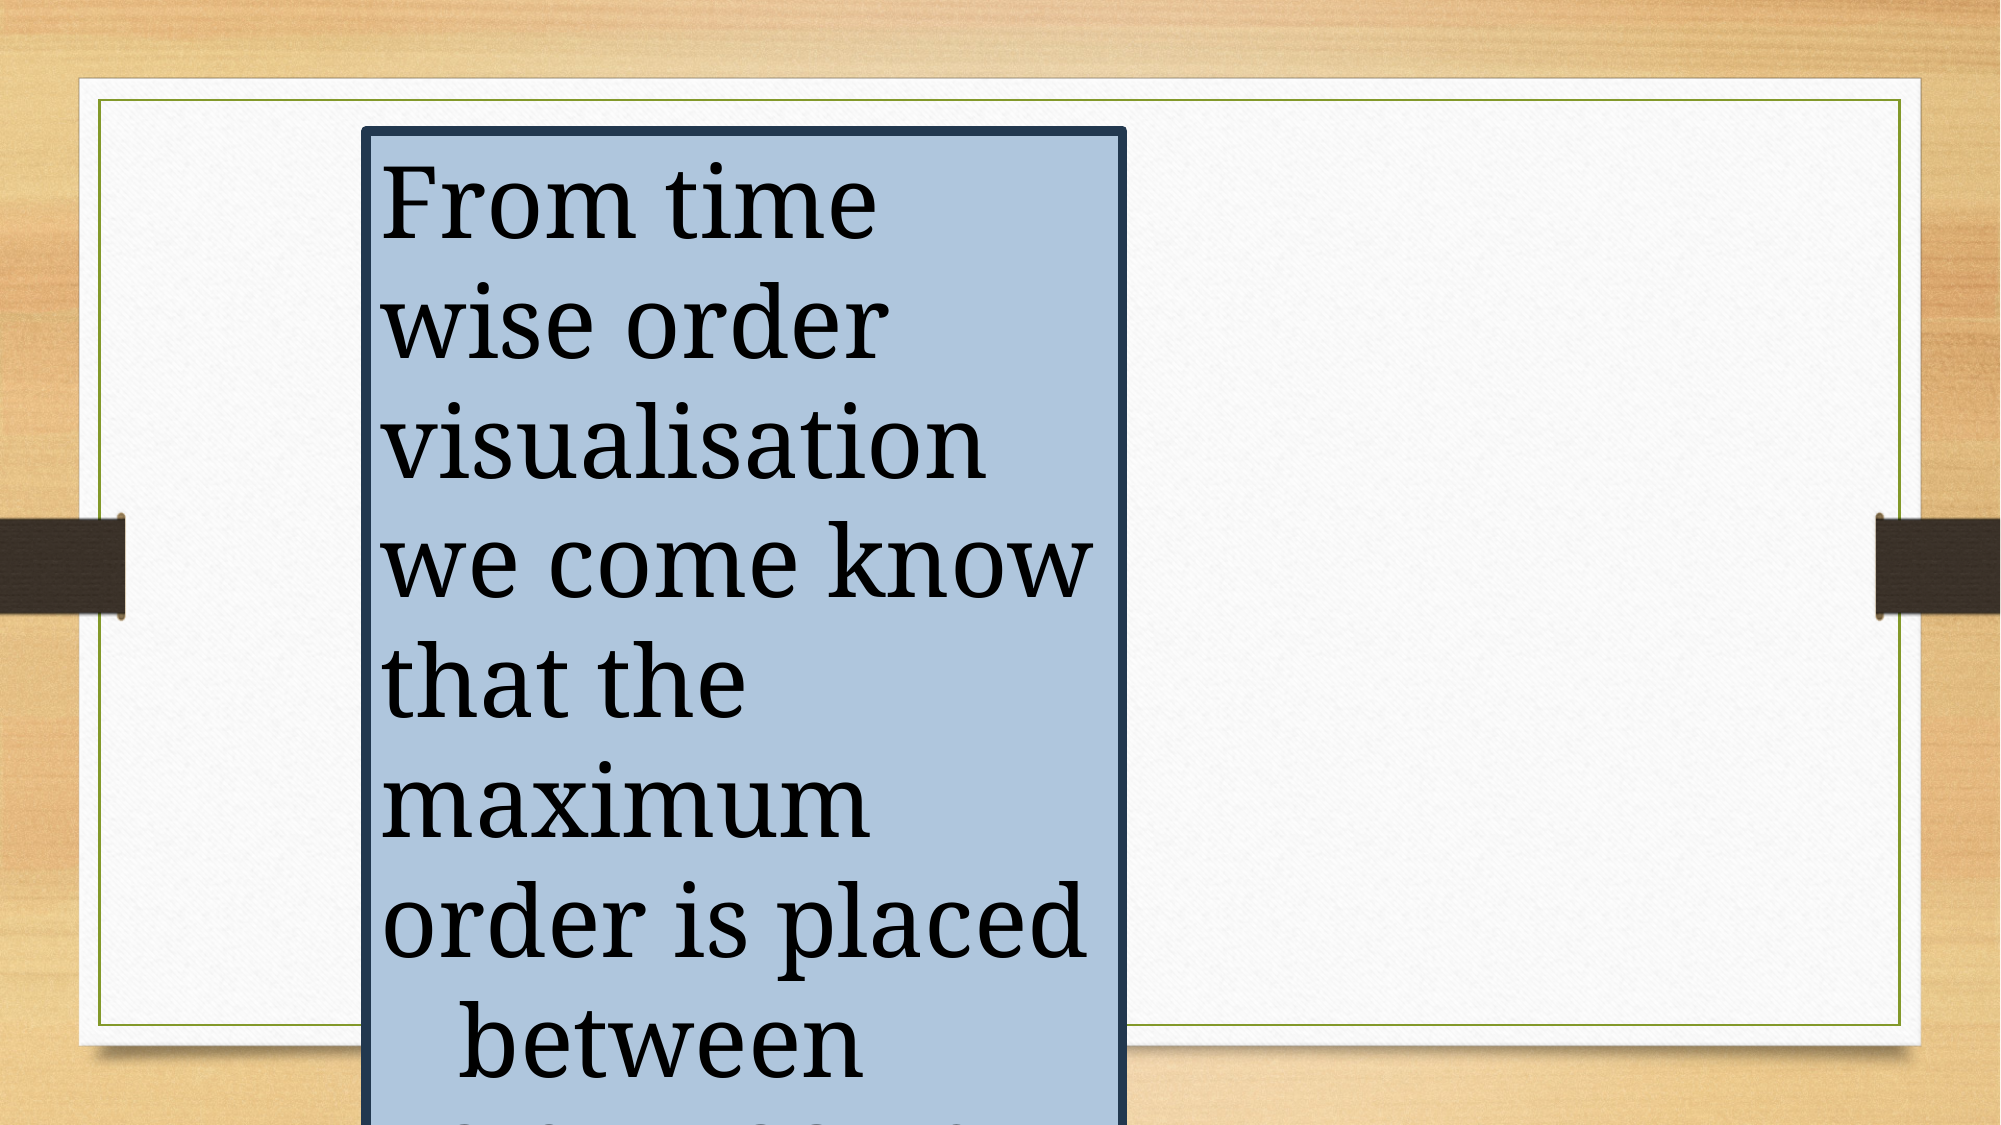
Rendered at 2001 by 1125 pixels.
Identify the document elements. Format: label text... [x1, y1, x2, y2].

picture [0, 0, 2001, 1125]
text_box From time wise order visualisation we come know that the maximum order is placed between 18:01 – 23:59 [366, 130, 1123, 1125]
